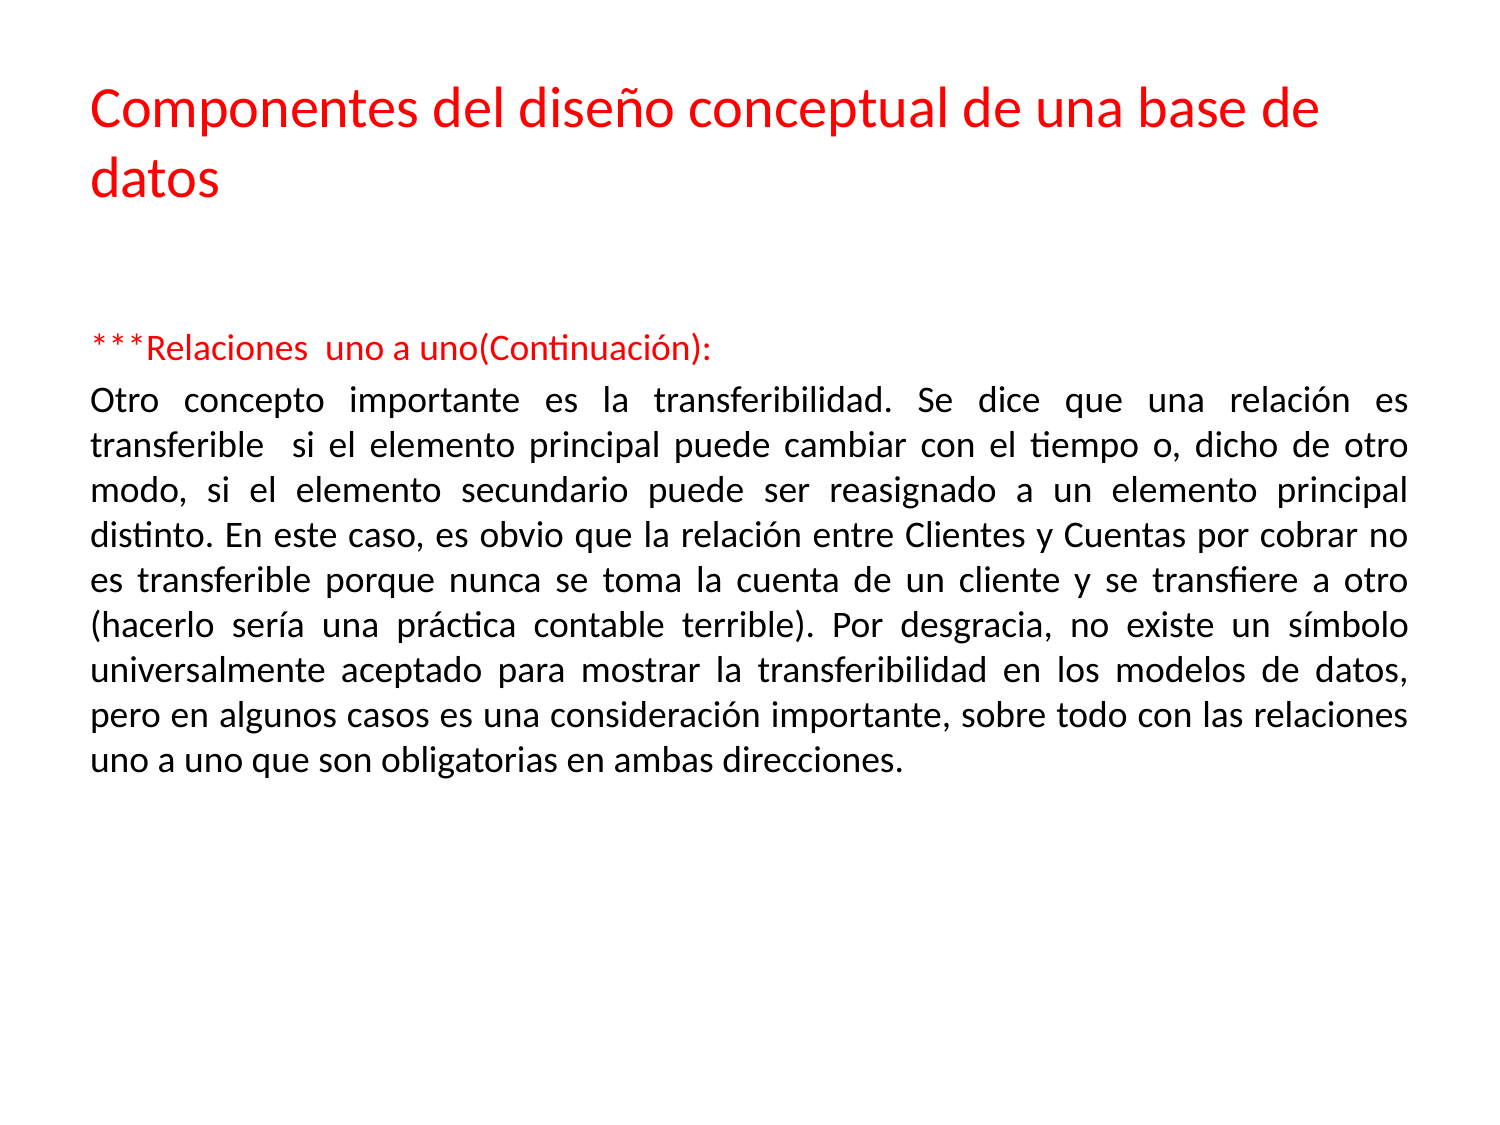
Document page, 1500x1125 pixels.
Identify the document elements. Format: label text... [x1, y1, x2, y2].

title Componentes del diseño conceptual de una base de datos [75, 45, 1425, 233]
list ***Relaciones uno a uno(Continuación): Otro concepto importante es la transferibilidad. Se dice que una relación es transferible si el elemento principal puede cambiar con el tiempo o, dicho de otro modo, si el elemento secundario puede ser reasignado a un elemento principal distinto. En este caso, es obvio que la relación entre Clientes y Cuentas por cobrar no es transferible porque nunca se toma la cuenta de un cliente y se transfiere a otro (hacerlo sería una práctica contable terrible). Por desgracia, no existe un símbolo universalmente aceptado para mostrar la transferibilidad en los modelos de datos, pero en algunos casos es una consideración importante, sobre todo con las relaciones uno a uno que son obligatorias en ambas direcciones. [75, 262, 1425, 874]
